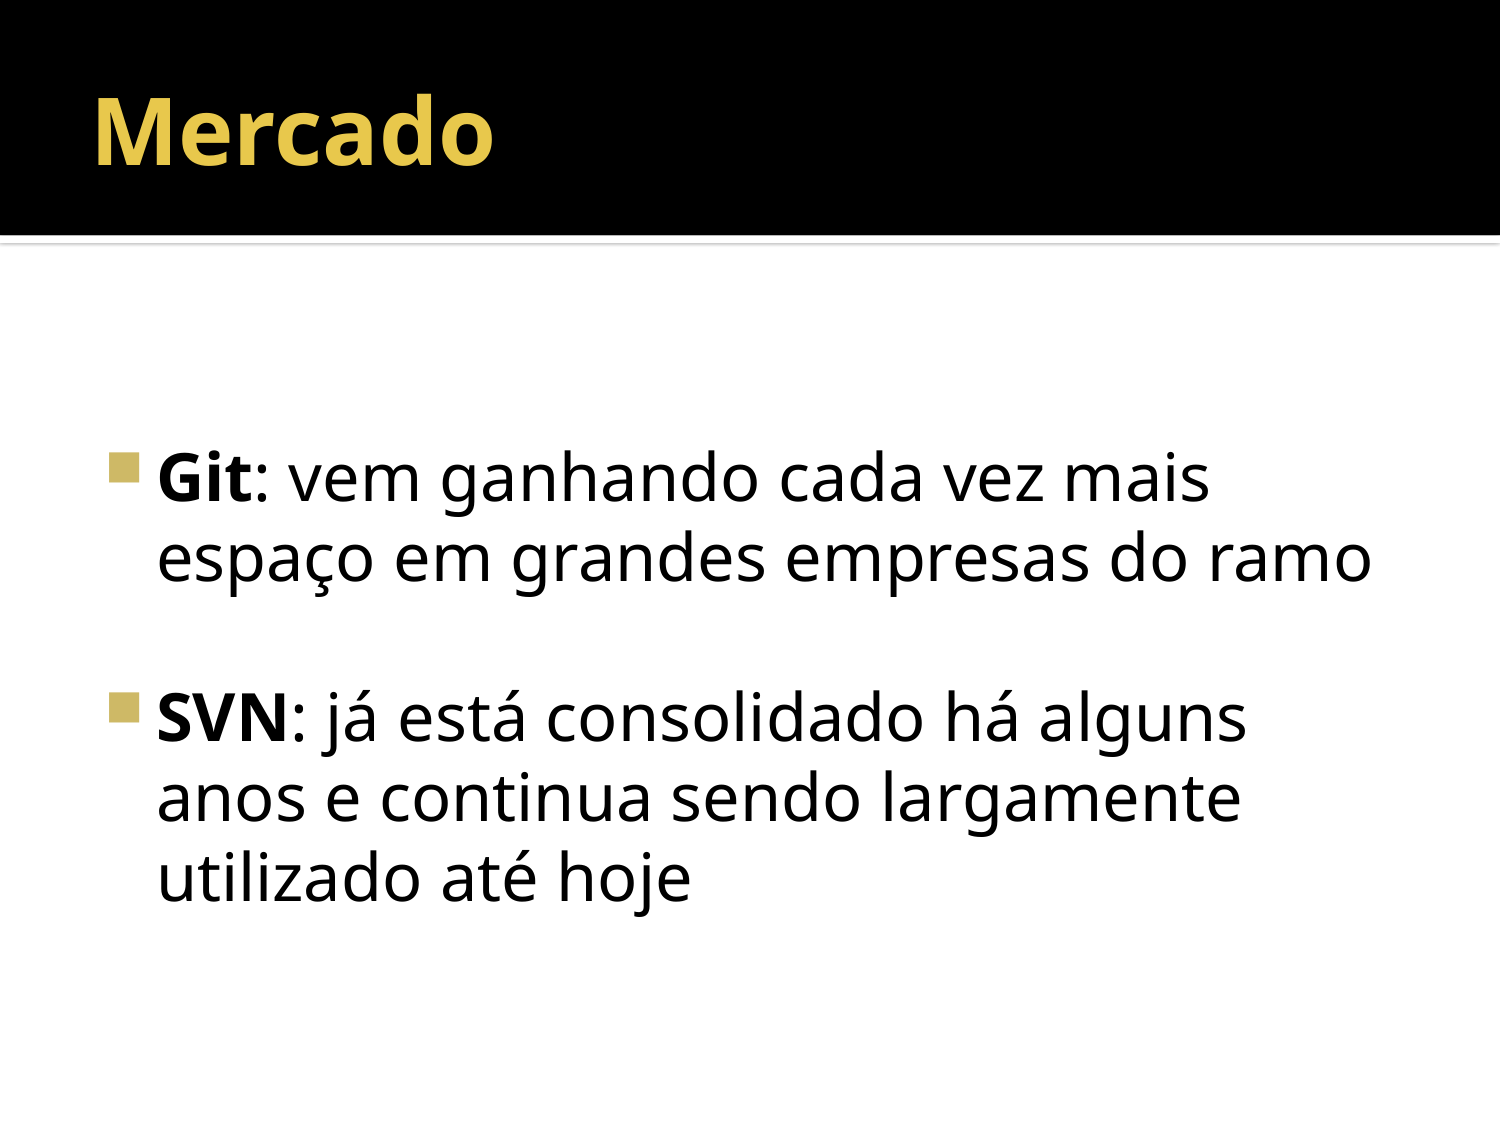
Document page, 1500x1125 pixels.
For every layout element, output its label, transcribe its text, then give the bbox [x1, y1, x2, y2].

list Git: vem ganhando cada vez mais espaço em grandes empresas do ramo SVN: já está consolidado há alguns anos e continua sendo largamente utilizado até hoje [75, 291, 1425, 1050]
title Mercado [75, 25, 1425, 231]
